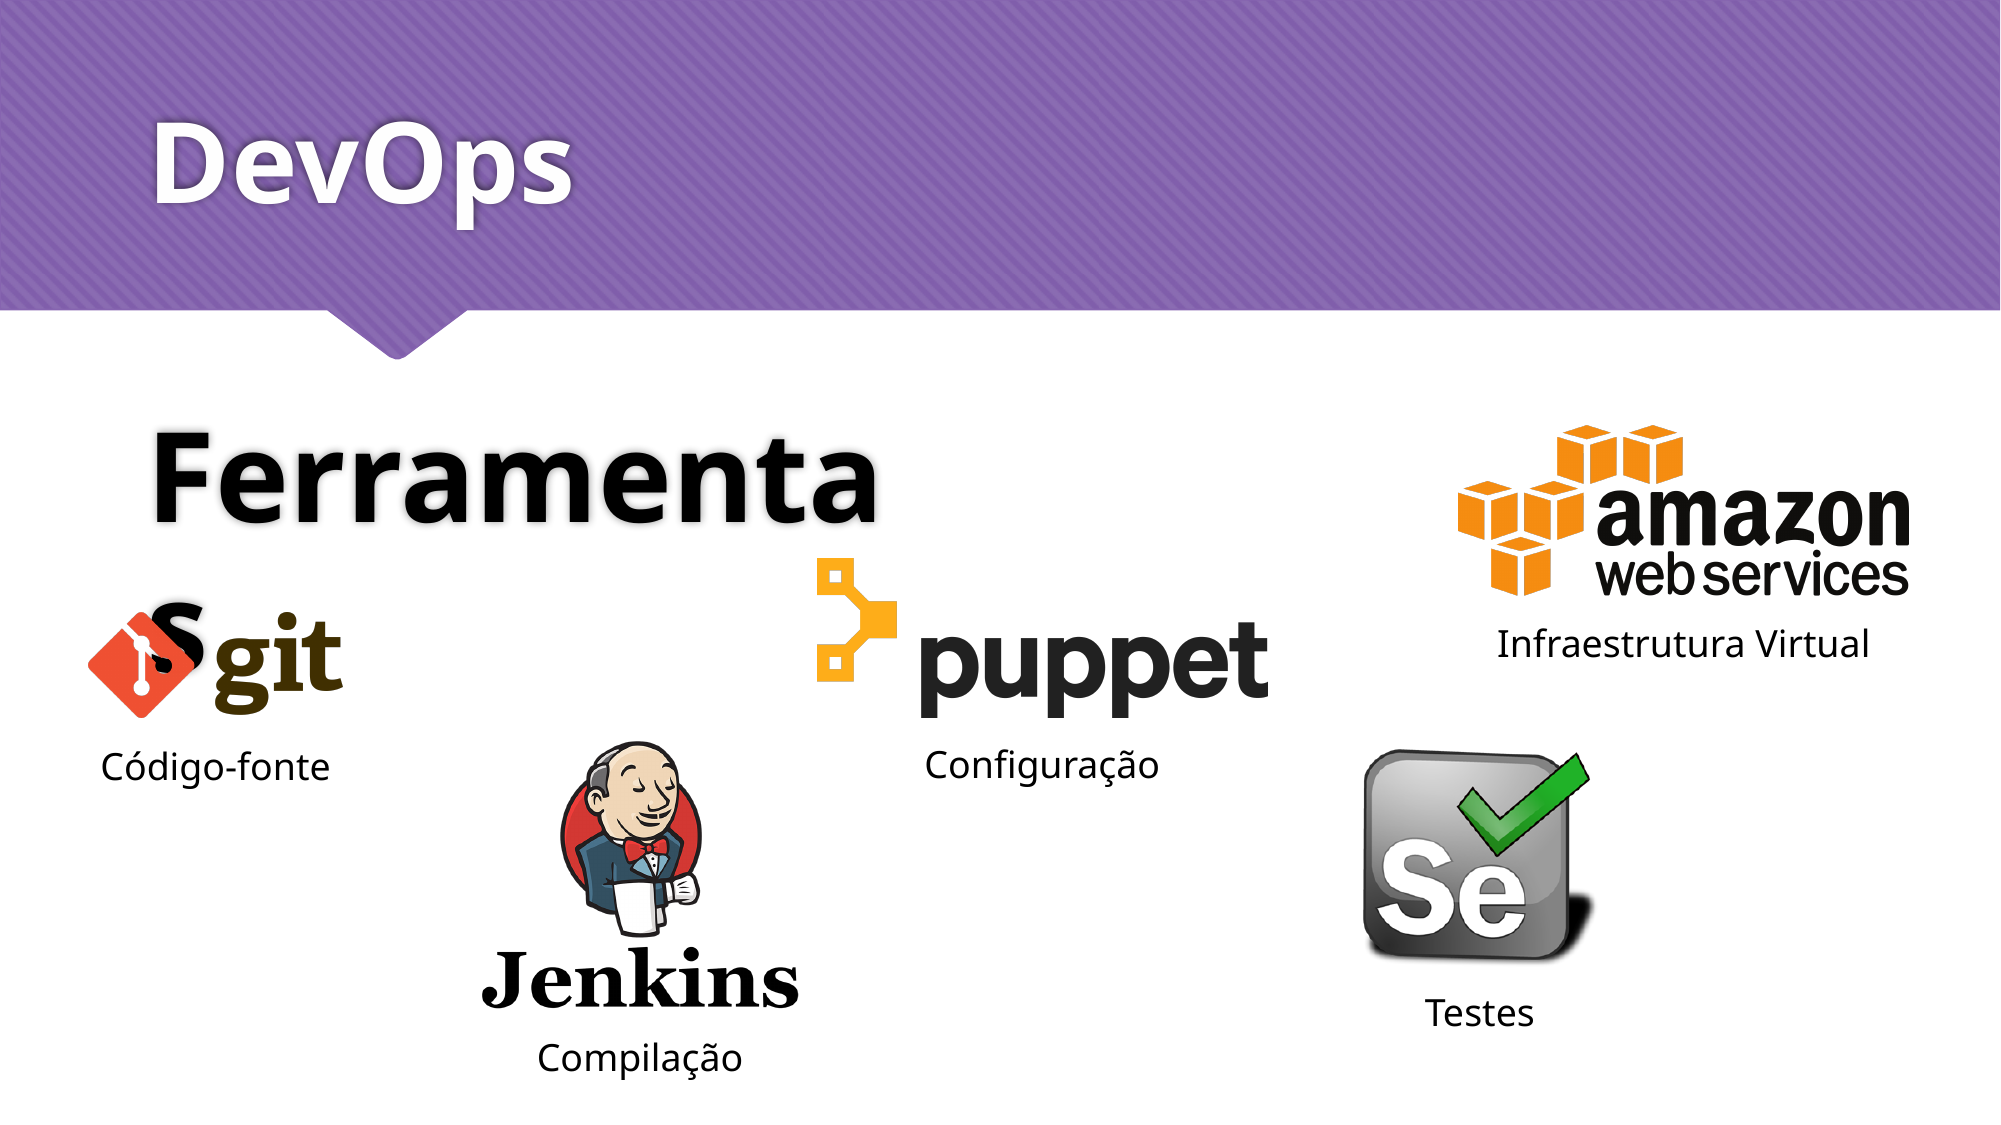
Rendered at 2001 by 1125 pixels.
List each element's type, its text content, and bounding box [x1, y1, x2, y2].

title DevOps [132, 73, 794, 234]
text_box Compilação [494, 1057, 787, 1087]
picture [88, 612, 344, 718]
picture [1354, 748, 1605, 976]
picture [1458, 425, 1910, 596]
text_box Infraestrutura Virtual [1481, 612, 1887, 673]
picture [463, 558, 1268, 1057]
text_box Configuração [895, 733, 1190, 794]
text_box Código-fonte [74, 735, 357, 796]
list Ferramentas [131, 390, 926, 564]
text_box Testes [1397, 981, 1563, 1042]
